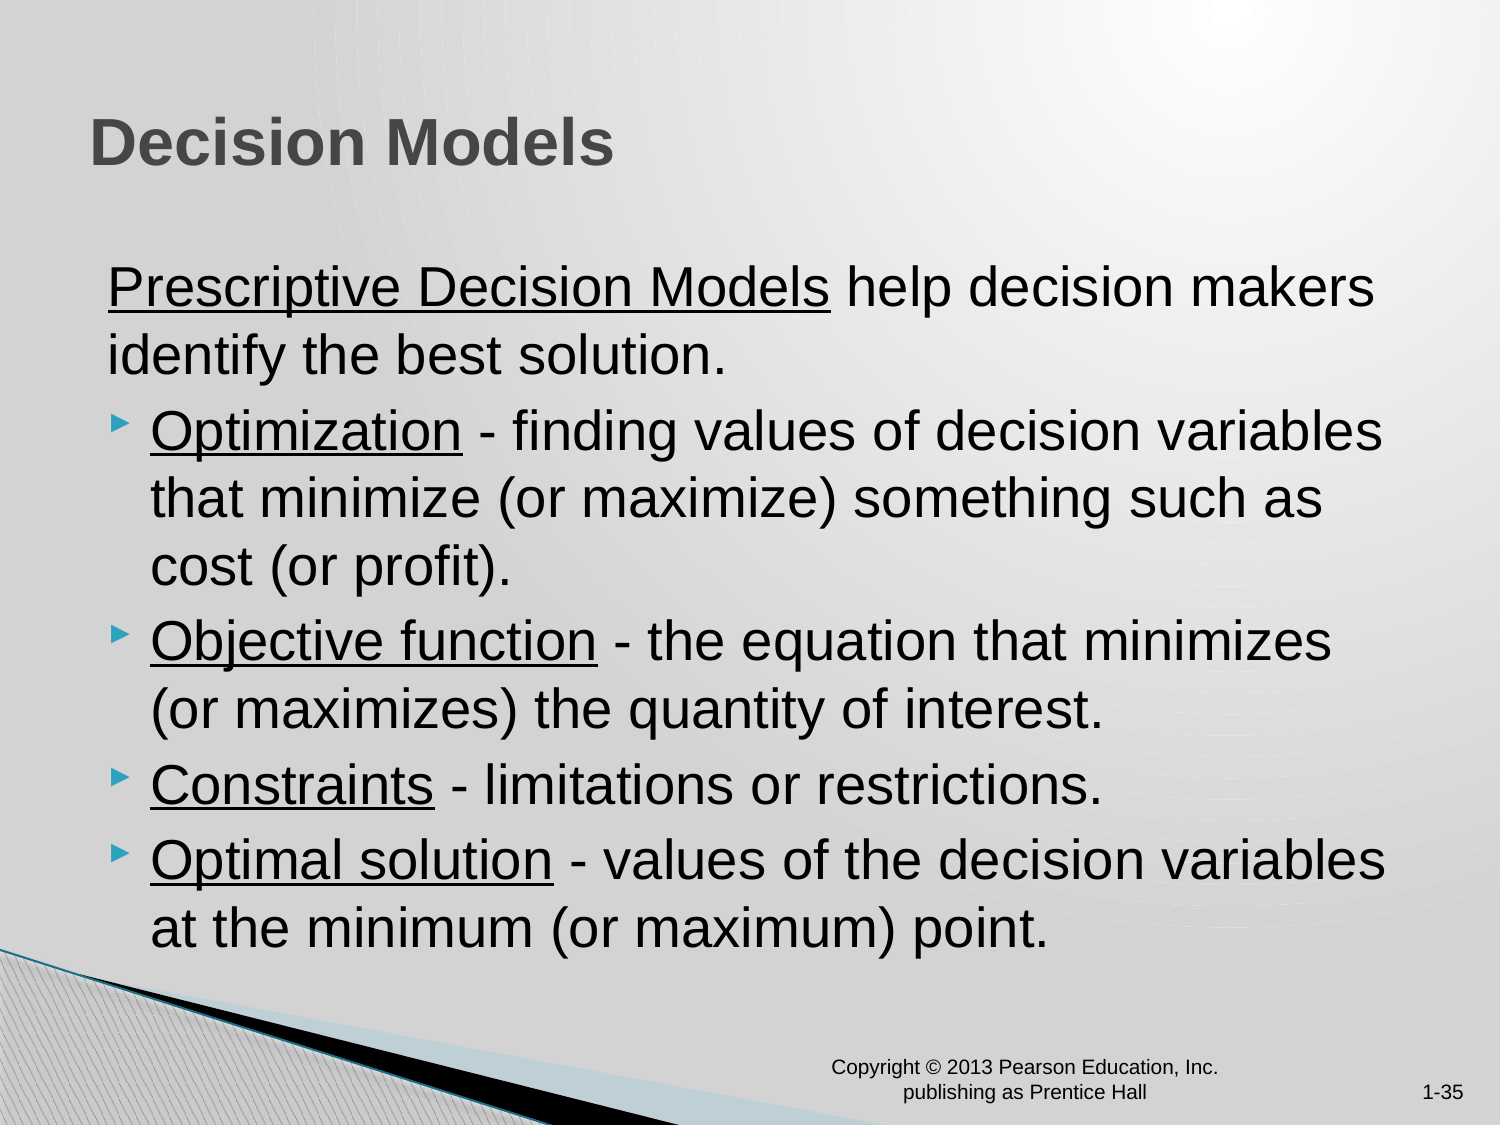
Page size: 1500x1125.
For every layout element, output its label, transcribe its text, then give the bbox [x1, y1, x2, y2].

footer Copyright © 2013 Pearson Education, Inc. publishing as Prentice Hall [812, 1051, 1238, 1112]
title Decision Models [75, 45, 1425, 233]
slide_number 1-35 [1362, 1051, 1479, 1112]
list Prescriptive Decision Models help decision makers identify the best solution. Optimization - finding values of decision variables that minimize (or maximize) something such as cost (or profit). Objective function - the equation that minimizes (or maximizes) the quantity of interest. Constraints - limitations or restrictions. Optimal solution - values of the decision variables at the minimum (or maximum) point. [74, 242, 1426, 986]
